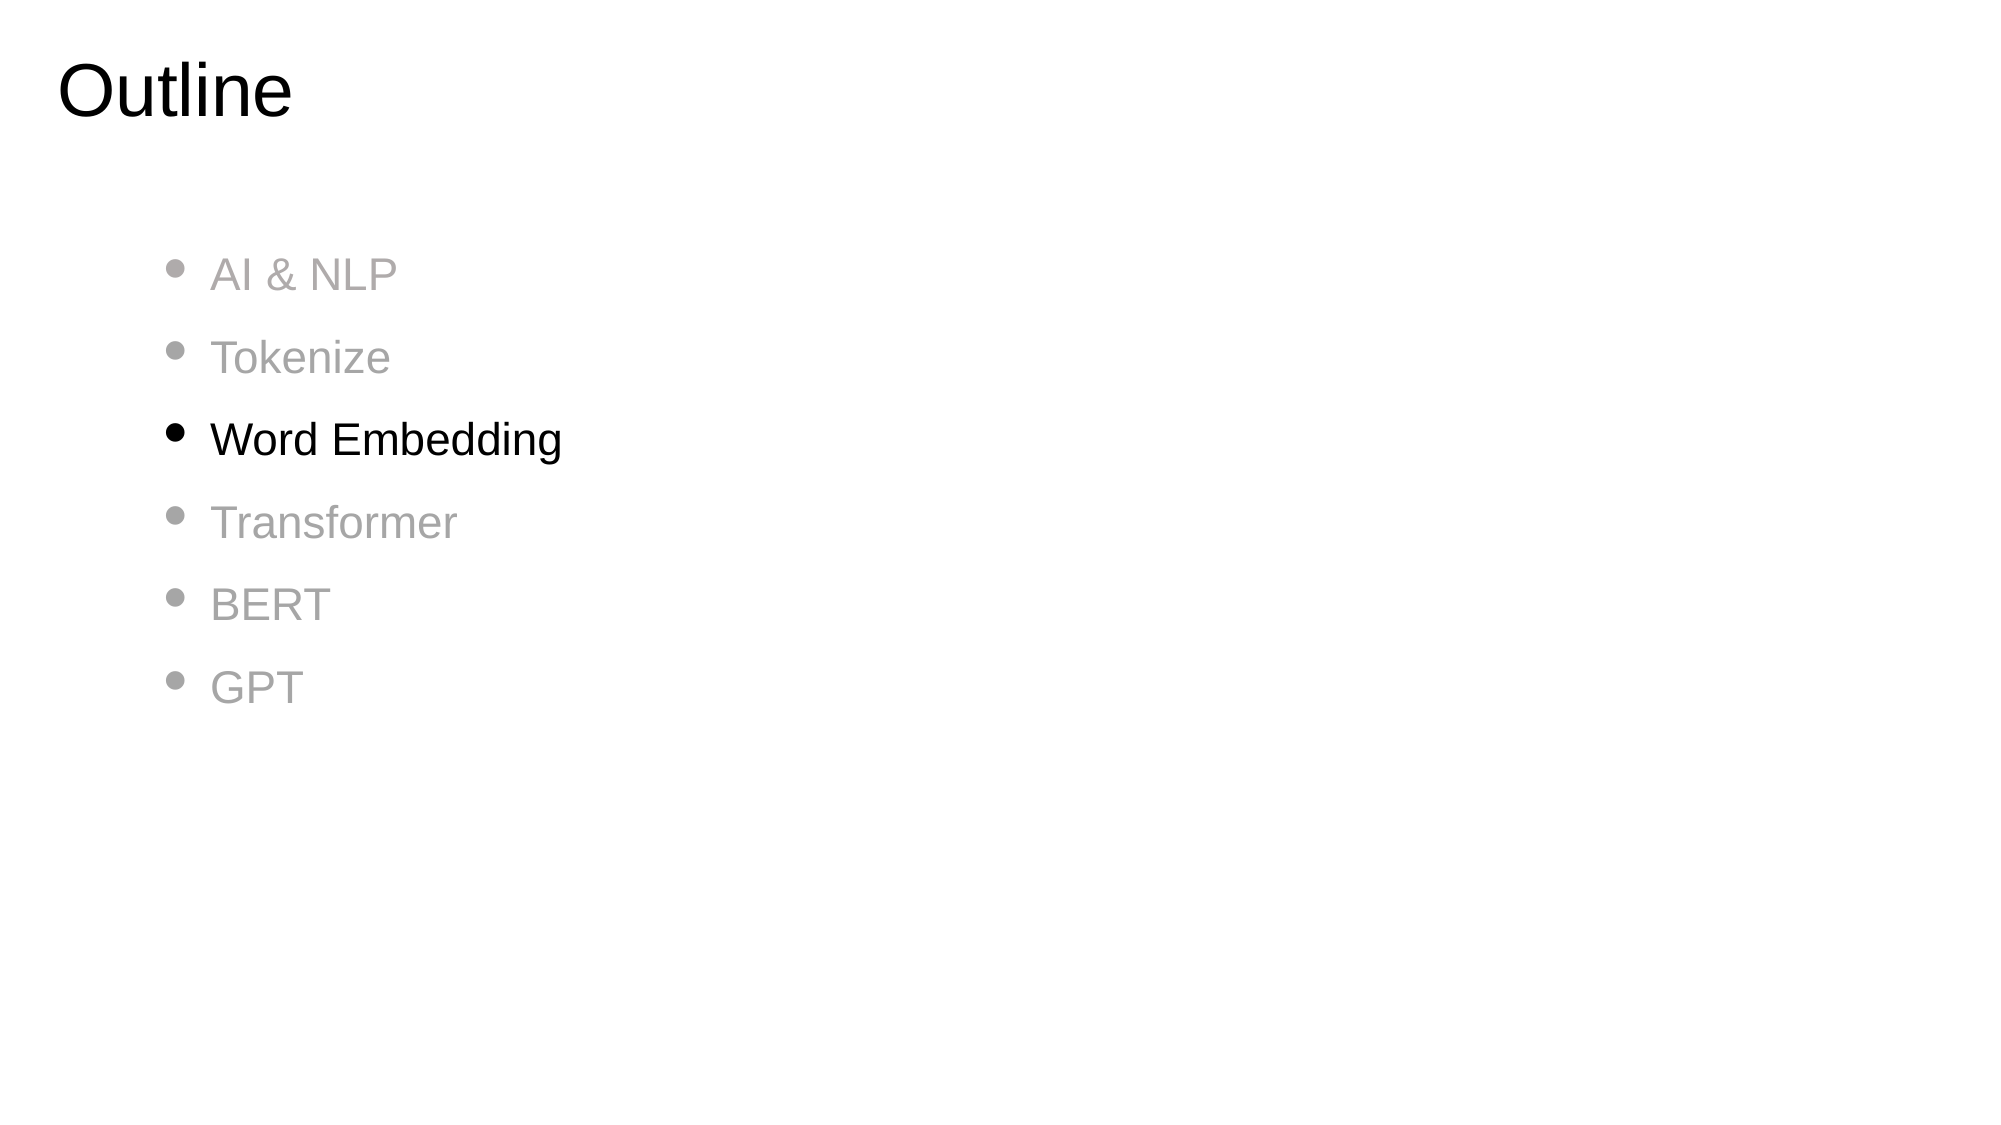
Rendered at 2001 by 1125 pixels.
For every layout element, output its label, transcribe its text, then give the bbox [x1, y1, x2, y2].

text_box AI & NLP Tokenize Word Embedding Transformer BERT GPT [148, 210, 1315, 720]
text_box Outline [42, 33, 409, 139]
